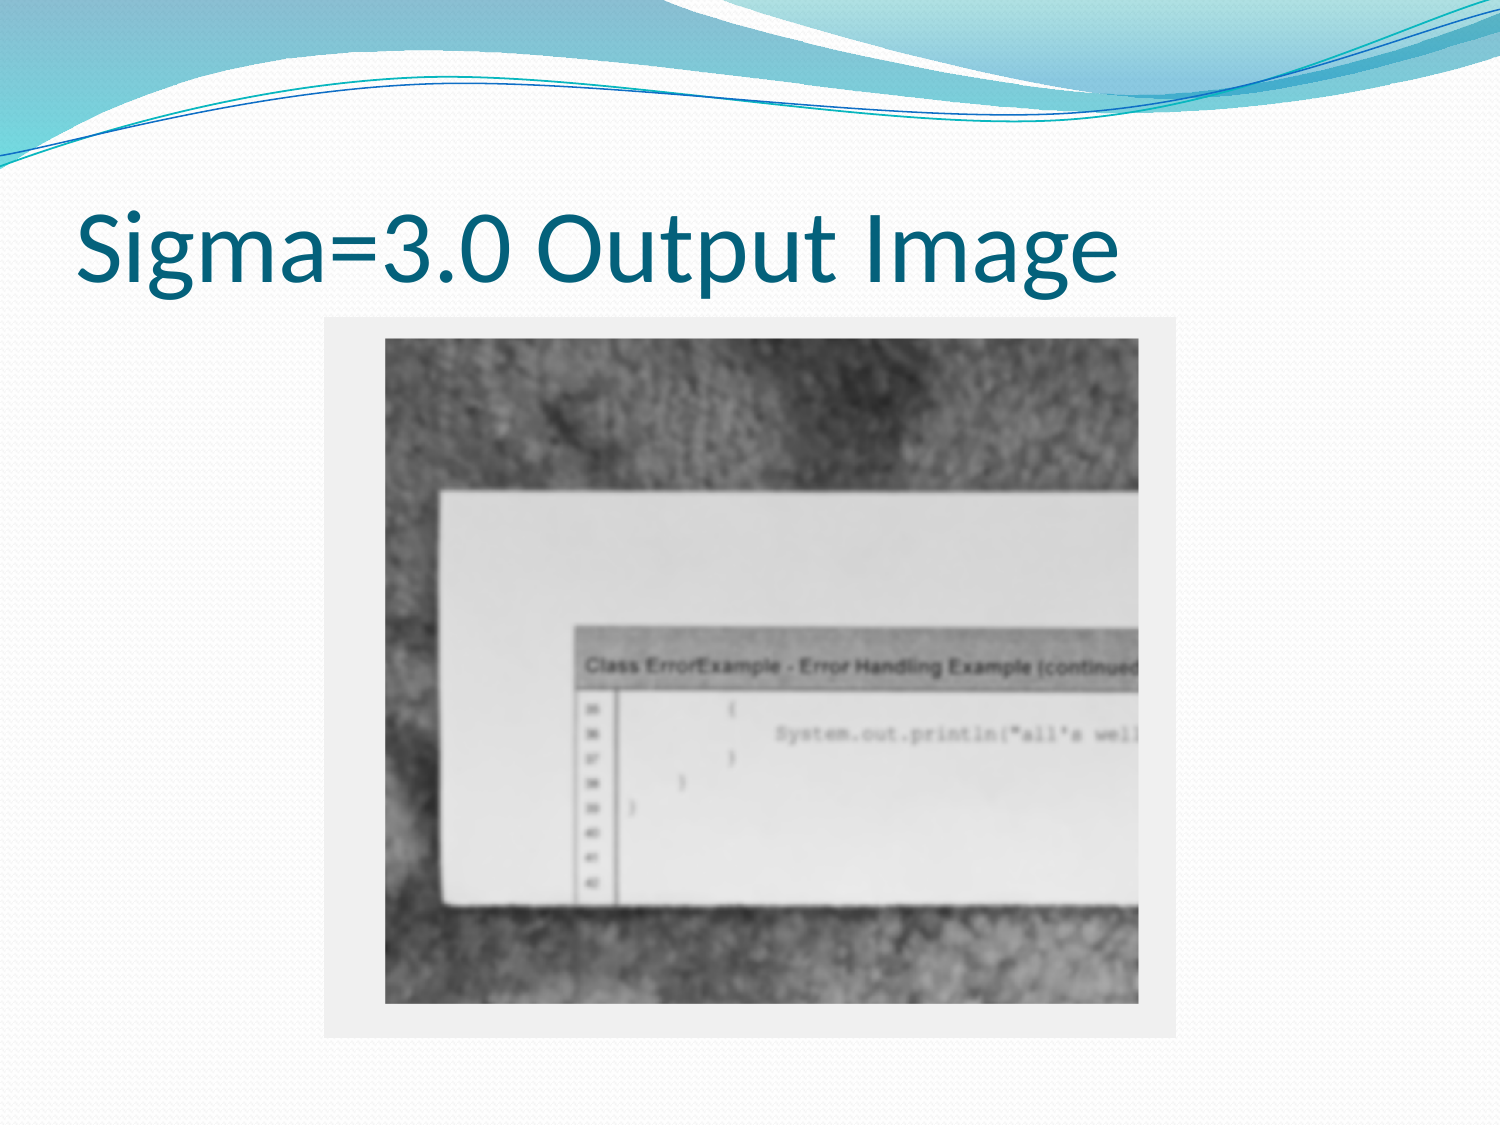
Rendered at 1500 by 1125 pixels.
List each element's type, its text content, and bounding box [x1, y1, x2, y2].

title Sigma=3.0 Output Image [75, 115, 1425, 303]
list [323, 317, 1176, 1038]
